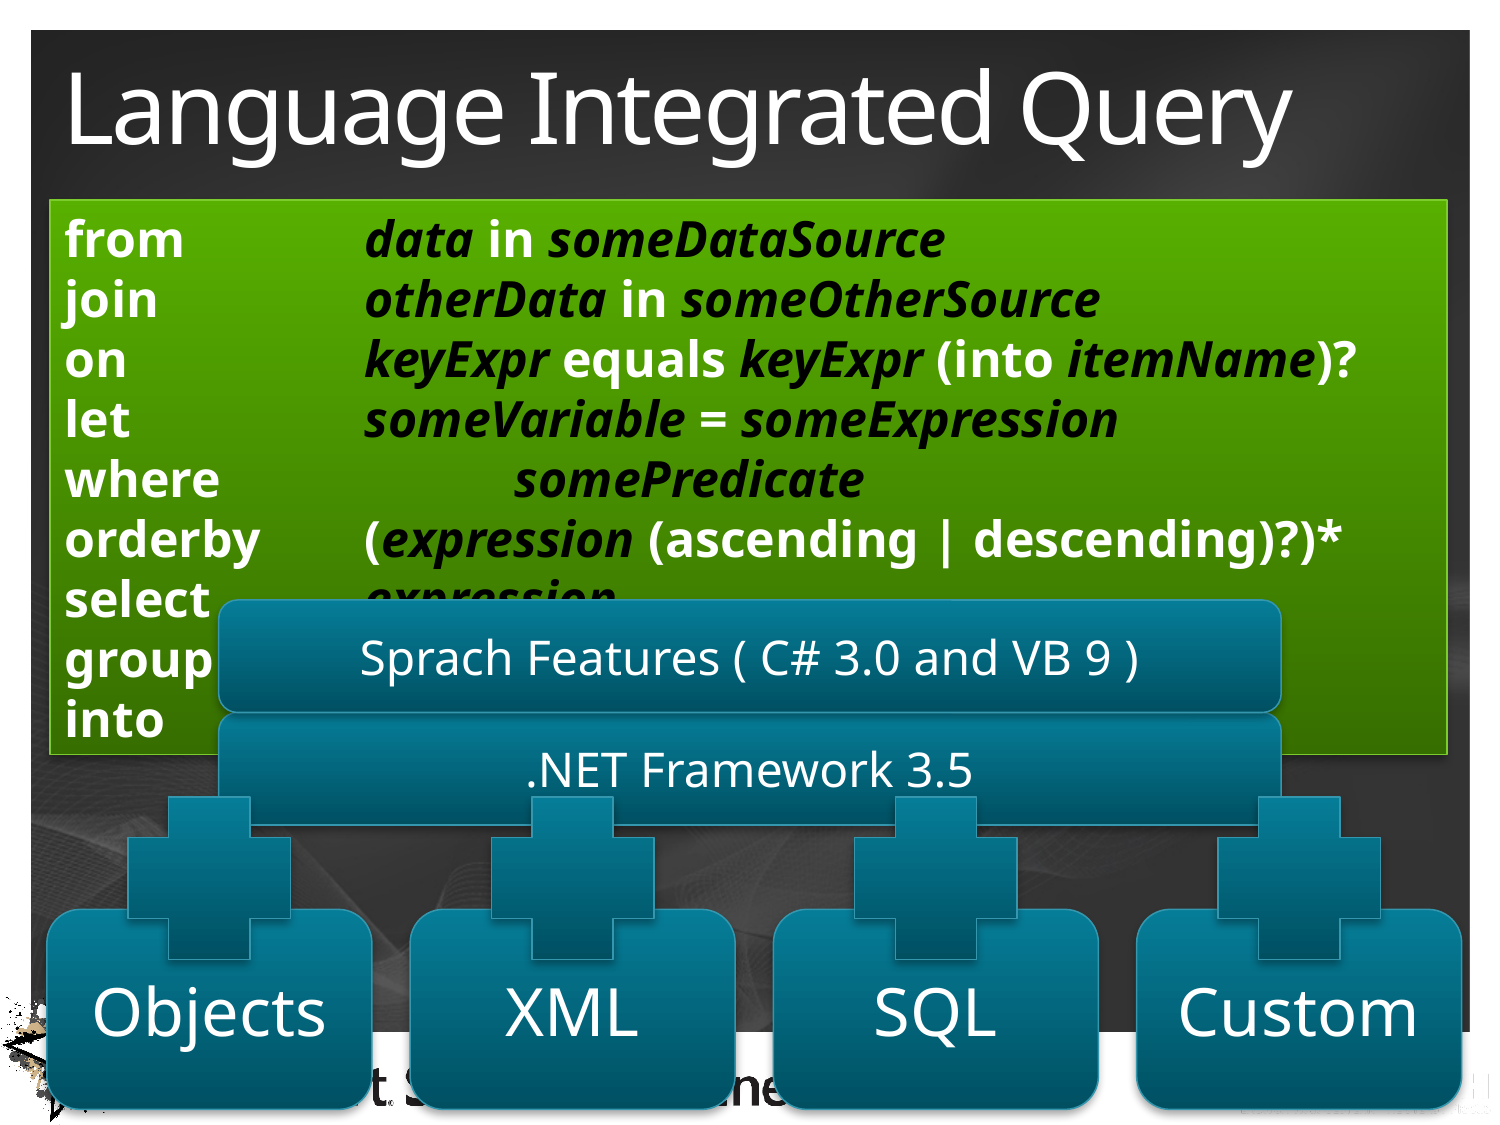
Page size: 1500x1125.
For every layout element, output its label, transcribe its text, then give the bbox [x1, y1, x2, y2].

text_box from data in someDataSource join otherData in someOtherSource on keyExpr equals keyExpr (into itemName)? let someVariable = someExpression where somePredicate orderby (expression (ascending | descending)?)* select expression group expression by keyExpression into itemName [49, 199, 1448, 755]
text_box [773, 796, 1099, 1110]
text_box Sprach Features ( C# 3.0 and VB 9 ) [217, 599, 1282, 714]
title Language Integrated Query [62, 58, 1438, 168]
text_box .NET Framework 3.5 [217, 718, 1282, 826]
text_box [1136, 796, 1462, 1110]
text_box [409, 796, 736, 1110]
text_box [46, 796, 373, 1110]
picture [0, 0, 1500, 1125]
